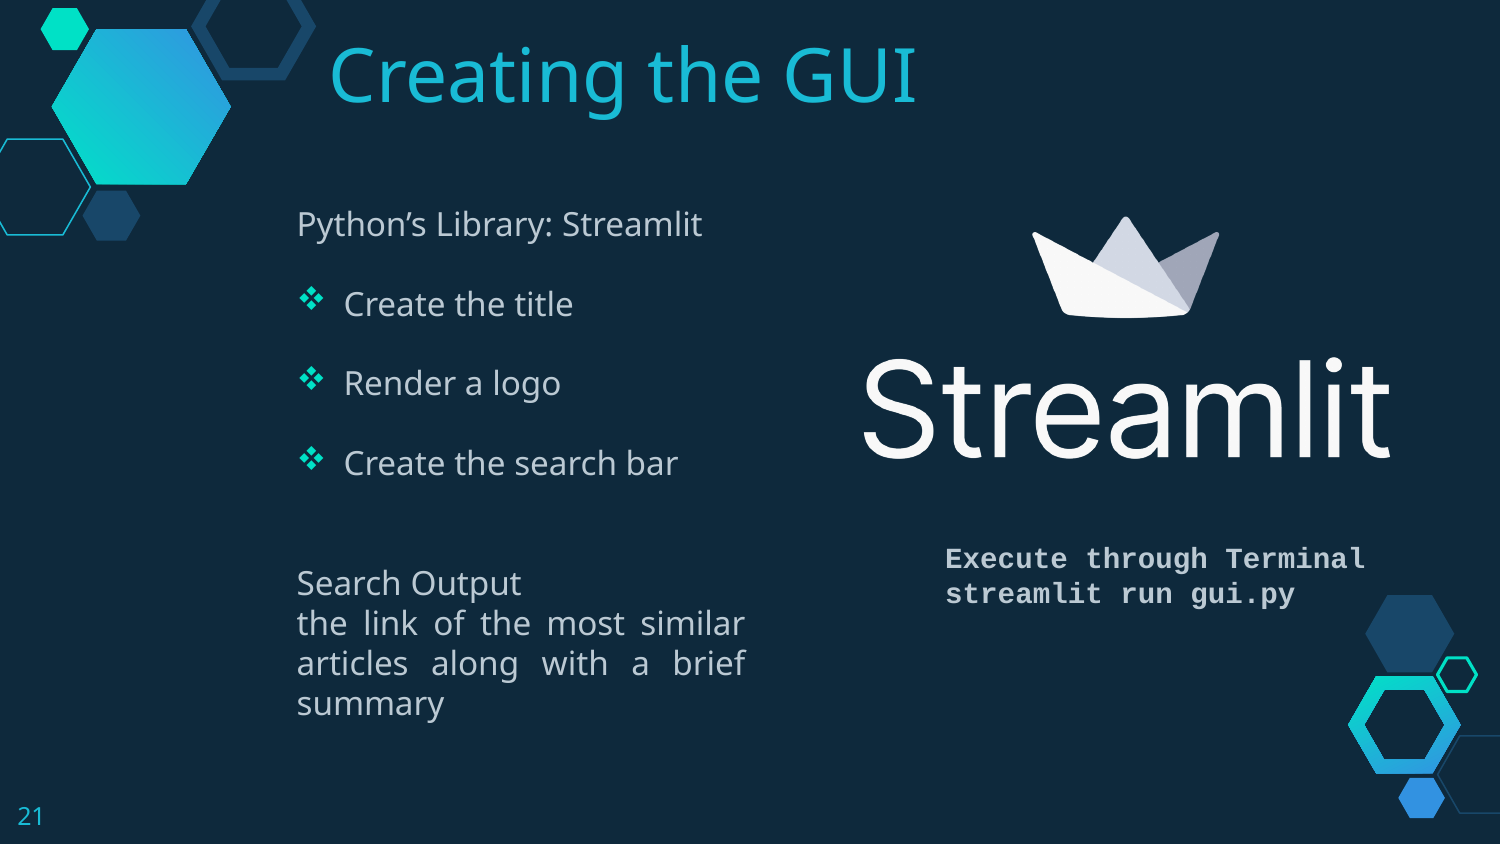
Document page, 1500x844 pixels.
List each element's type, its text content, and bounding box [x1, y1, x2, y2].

text_box Creating the GUI [313, 26, 1384, 133]
picture [789, 142, 1462, 533]
text_box Python’s Library: Streamlit Create the title Render a logo Create the search bar Search Output the link of the most similar articles along with a brief summary [281, 195, 761, 730]
text_box Execute through Terminal streamlit run gui.py [930, 540, 1462, 618]
slide_number 21 [2, 785, 93, 844]
